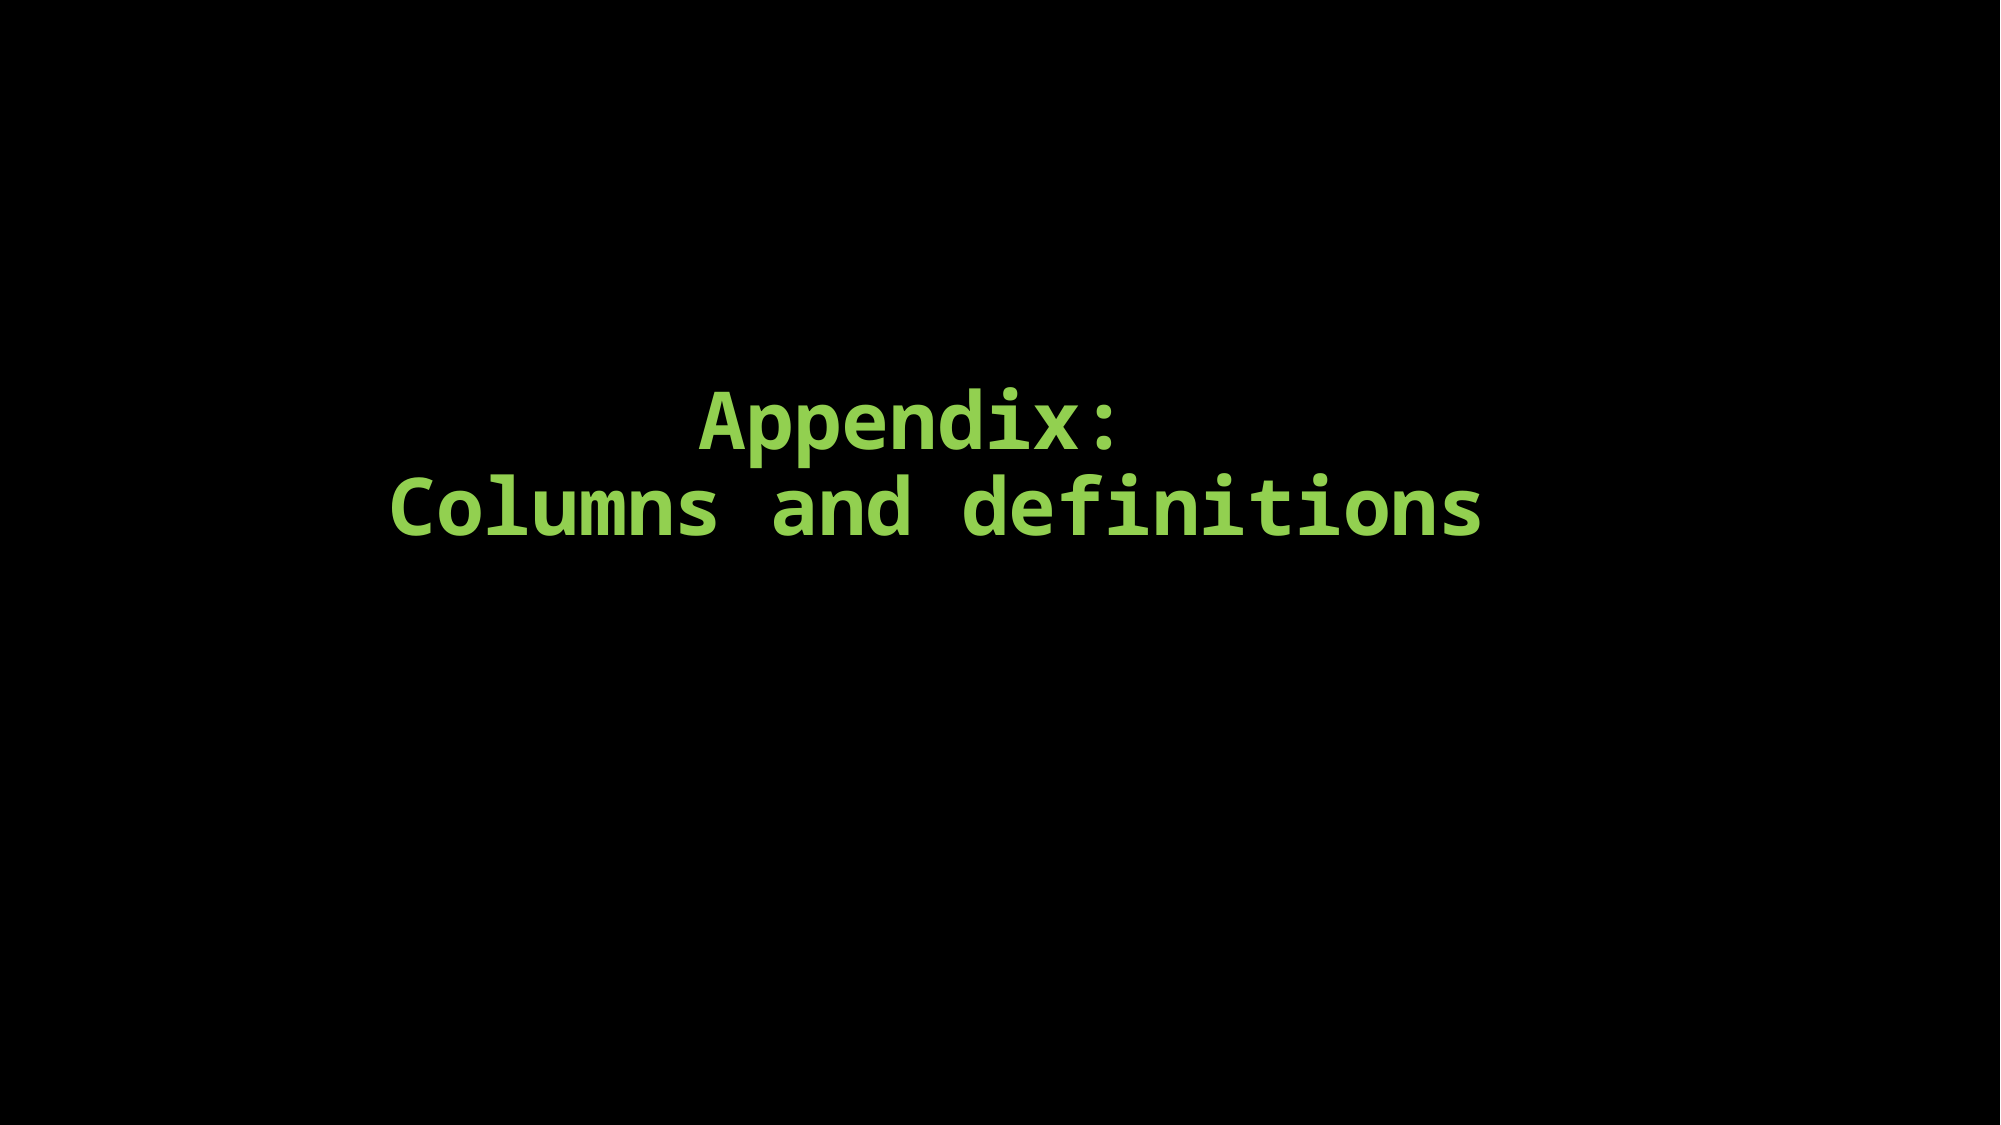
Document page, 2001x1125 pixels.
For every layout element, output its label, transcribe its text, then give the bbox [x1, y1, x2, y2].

title Appendix: Columns and definitions [187, 372, 1688, 561]
